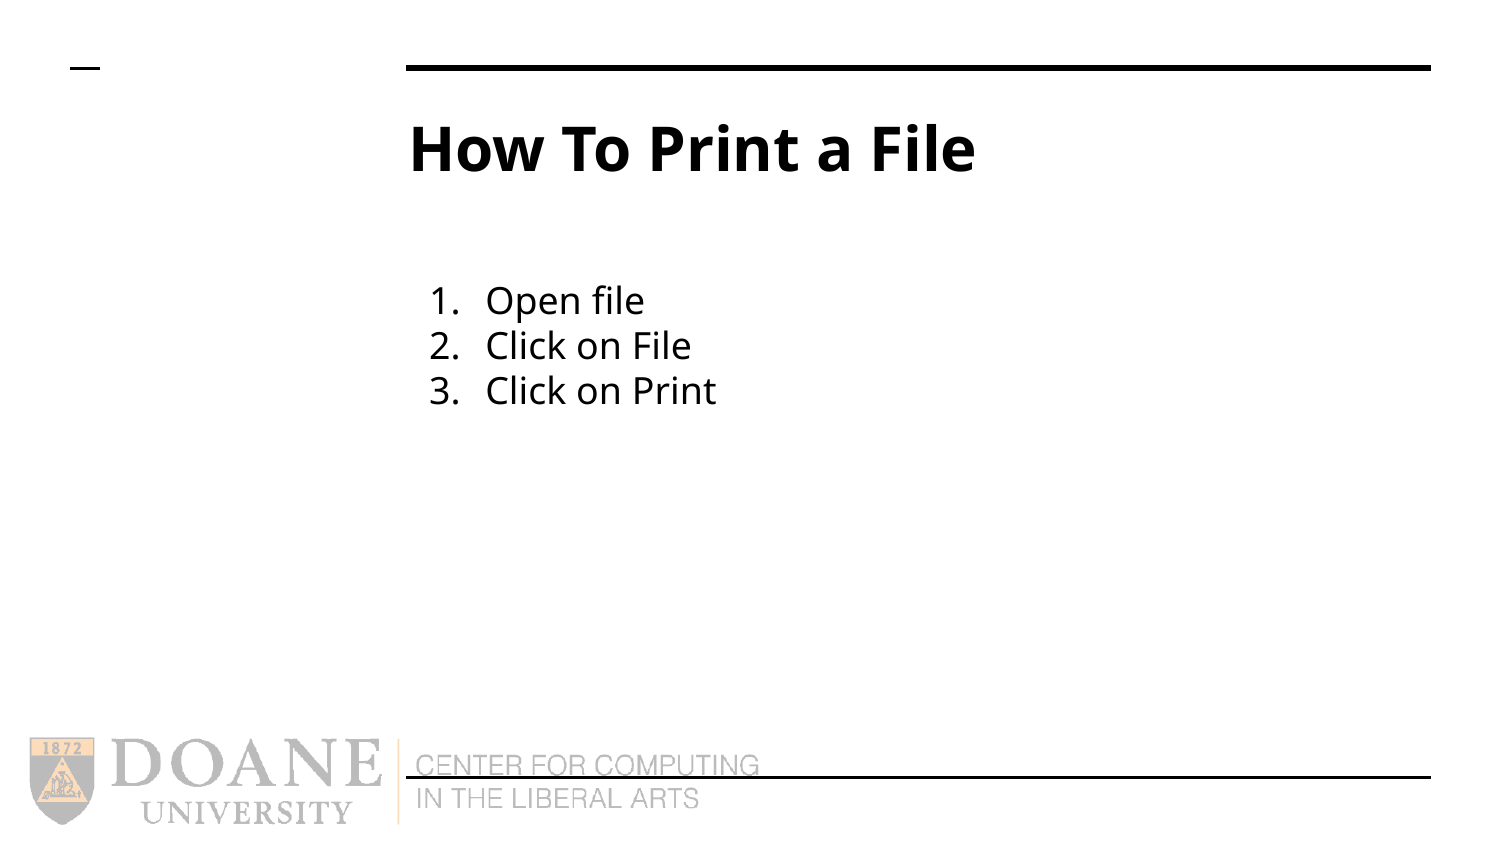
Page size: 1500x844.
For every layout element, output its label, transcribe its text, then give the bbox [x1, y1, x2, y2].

list Open file Click on File Click on Print [395, 261, 1433, 755]
title How To Print a File [393, 94, 1431, 199]
